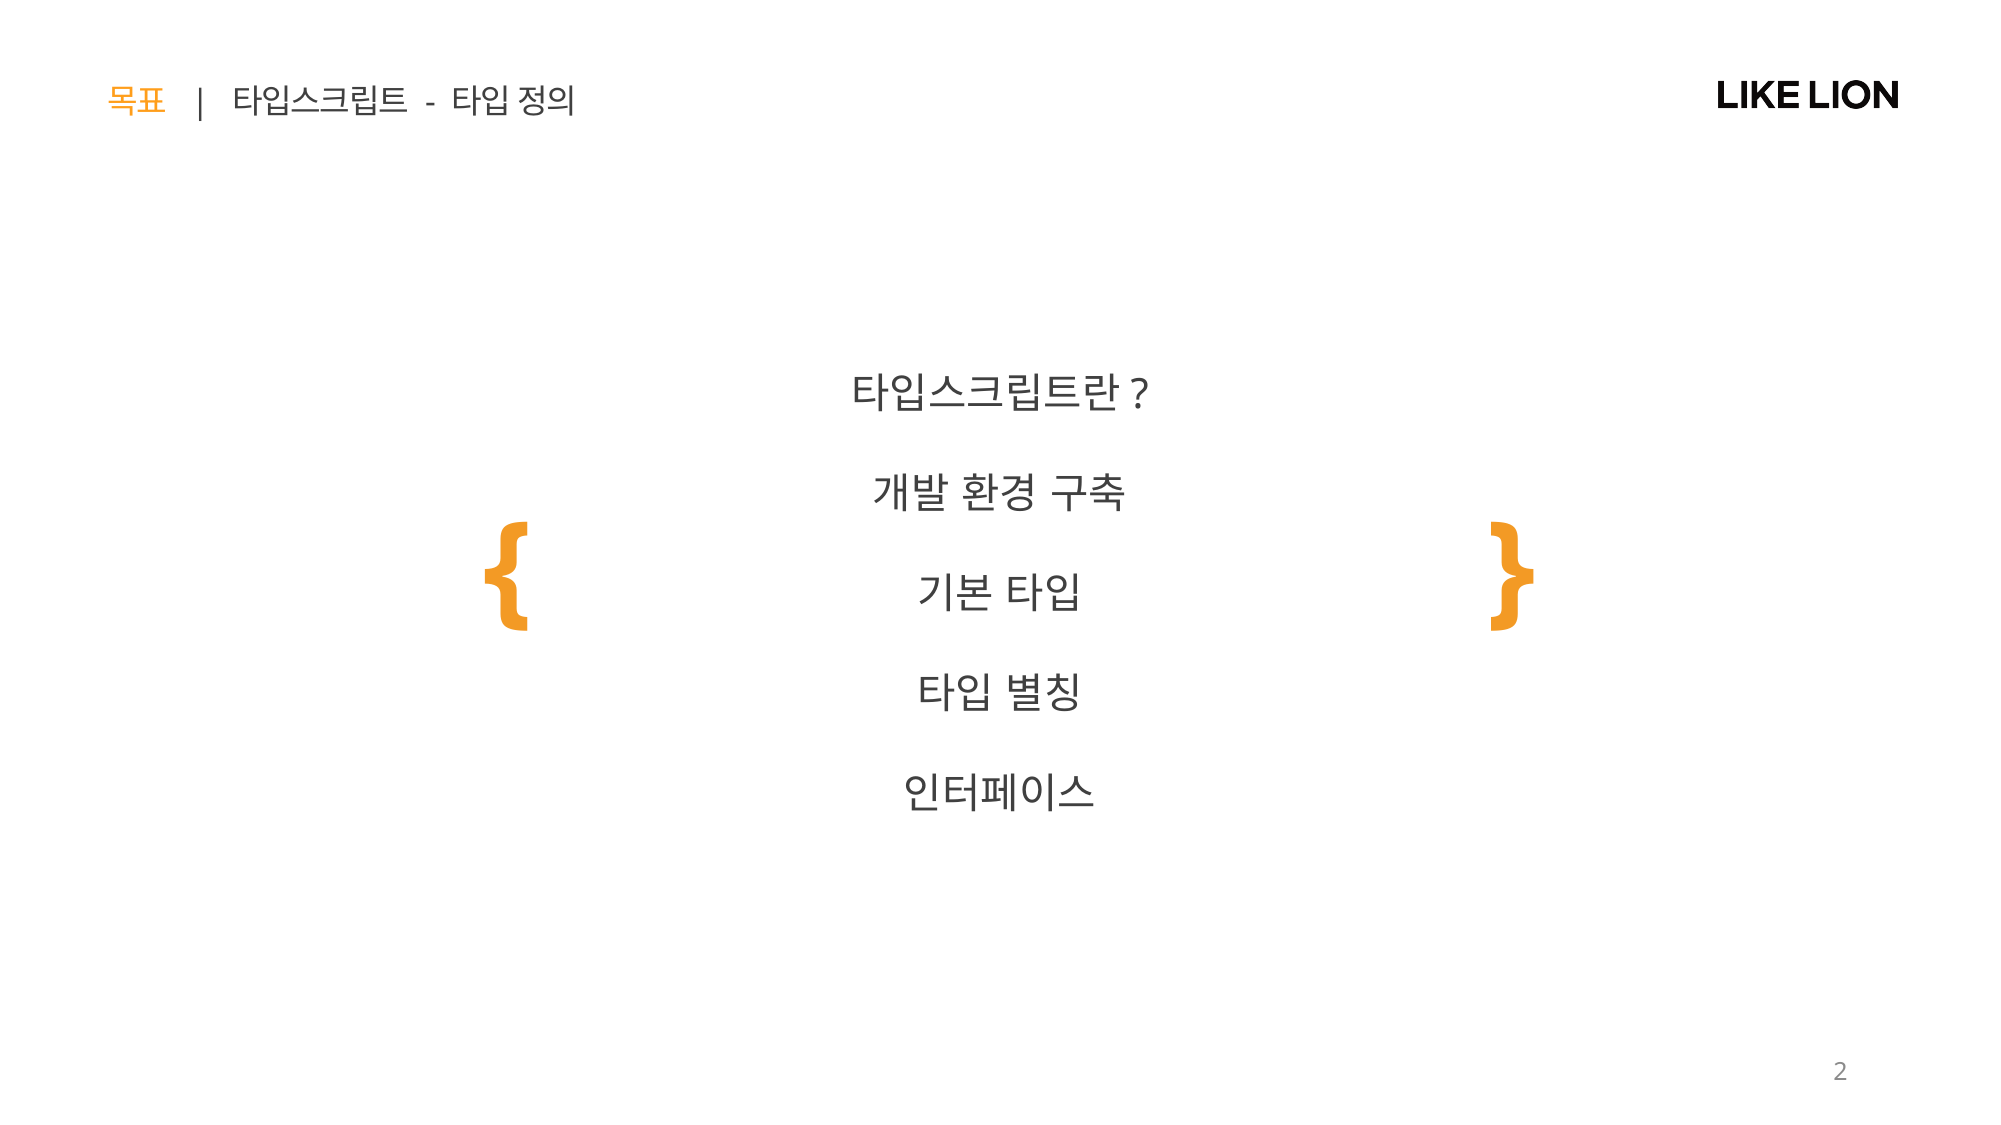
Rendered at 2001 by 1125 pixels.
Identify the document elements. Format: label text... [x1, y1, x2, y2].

text_box 타입스크립트란? 개발 환경 구축 기본 타입 타입 별칭 인터페이스 [502, 309, 1498, 478]
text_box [468, 478, 1532, 646]
picture [1718, 80, 1898, 109]
text_box 목표 | 타입스크립트 - 타입 정의 [92, 72, 866, 128]
text_box 타입스크립트란? 개발 환경 구축 기본 타입 타입 별칭 인터페이스 [502, 646, 1498, 825]
slide_number 2 [1412, 1042, 1863, 1103]
